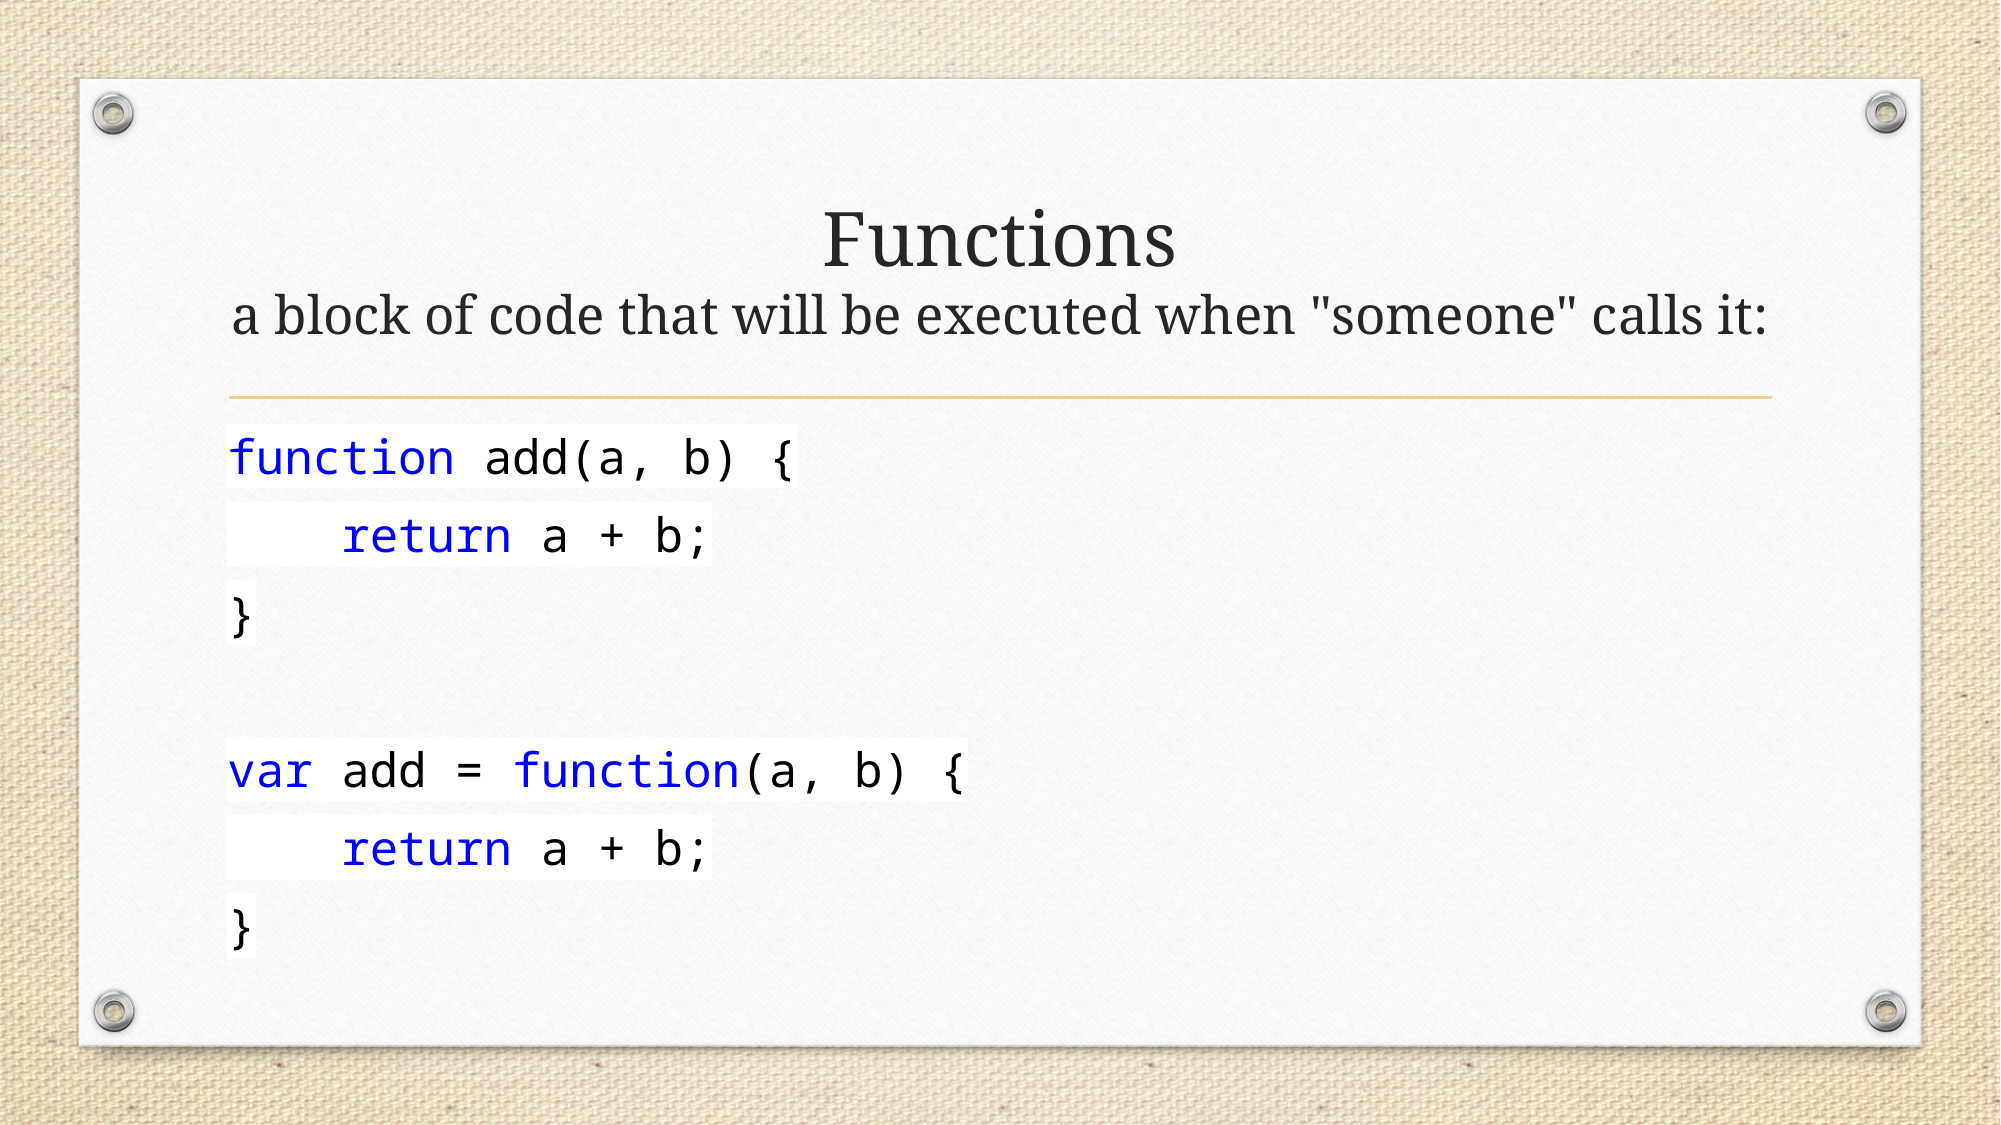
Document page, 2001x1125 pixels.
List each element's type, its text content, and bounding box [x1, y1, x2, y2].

list function add(a, b) { return a + b; } var add = function(a, b) { return a + b; } [212, 419, 1788, 964]
picture [0, 0, 2001, 1125]
title Functions a block of code that will be executed when "someone" calls it: [212, 161, 1788, 375]
